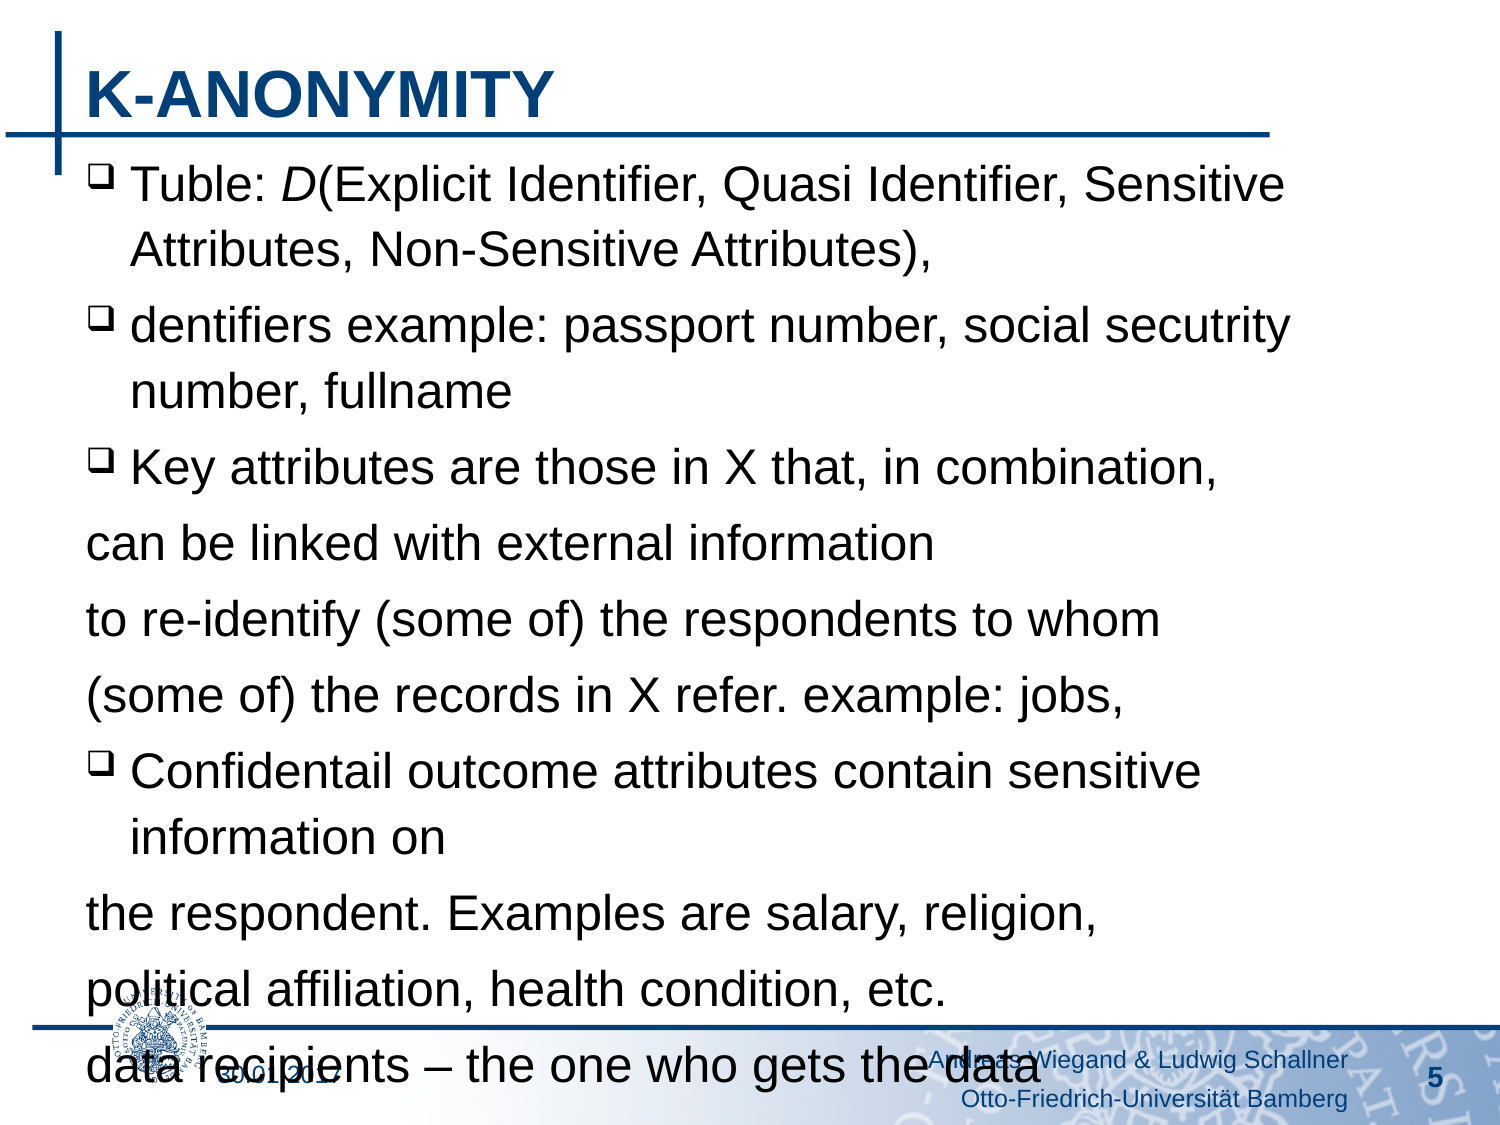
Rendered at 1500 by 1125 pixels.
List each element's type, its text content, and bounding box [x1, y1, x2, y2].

footer Andreas Wiegand & Ludwig Schallner [451, 1045, 1353, 1083]
list Tuble: D(Explicit Identifier, Quasi Identifier, Sensitive Attributes, Non-Sensitive Attributes), dentifiers example: passport number, social secutrity number, fullname Key attributes are those in X that, in combination, can be linked with external information to re-identify (some of) the respondents to whom (some of) the records in X refer. example: jobs, Confidentail outcome attributes contain sensitive information on the respondent. Examples are salary, religion, political affiliation, health condition, etc. data recipients – the one who gets the data [70, 137, 1477, 1045]
picture [0, 1026, 1500, 1125]
title K-ANONYMITY [70, 43, 1365, 137]
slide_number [210, 1045, 425, 1114]
slide_number 5 [1380, 1051, 1460, 1107]
